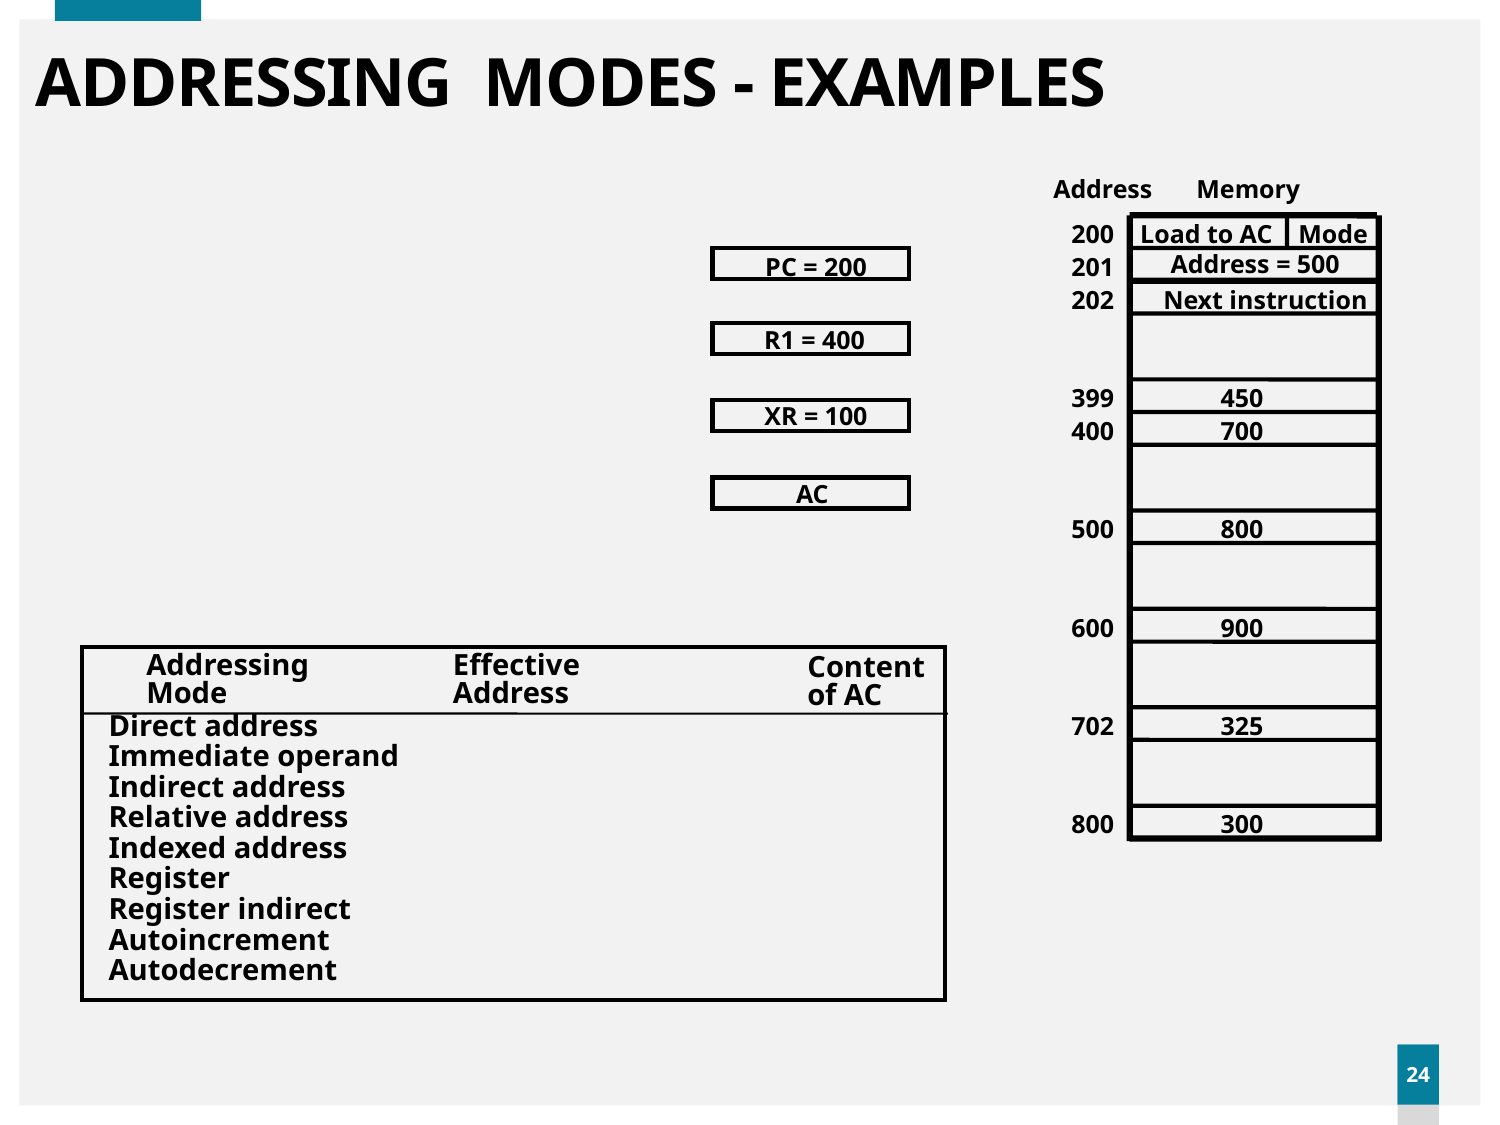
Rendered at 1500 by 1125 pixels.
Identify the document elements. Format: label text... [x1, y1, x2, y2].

text_box Load to AC Mode [1129, 214, 1383, 256]
title ADDRESSING MODES - EXAMPLES [24, 31, 1360, 139]
text_box 202 [1056, 280, 1129, 322]
text_box Memory [1181, 170, 1315, 212]
text_box 201 [1056, 247, 1129, 280]
text_box [712, 400, 909, 432]
text_box 500 [1056, 509, 1129, 552]
text_box 800 [1056, 804, 1129, 847]
text_box XR = 100 [749, 432, 883, 439]
text_box PC = 200 [750, 279, 882, 290]
text_box [712, 247, 909, 279]
text_box 900 [1205, 608, 1279, 650]
text_box Next instruction [1148, 280, 1378, 322]
text_box 400 [1056, 411, 1129, 453]
text_box R1 = 400 [749, 355, 880, 363]
text_box 325 [1205, 706, 1279, 749]
text_box Direct address Immediate operand Indirect address Relative address Indexed address Register Register indirect Autoincrement Autodecrement [0, 706, 950, 1022]
text_box [712, 323, 909, 355]
text_box 399 [1056, 378, 1129, 411]
text_box Address = 500 [1155, 244, 1355, 280]
text_box AC [781, 509, 844, 517]
text_box Address [1038, 170, 1168, 212]
text_box 700 [1205, 411, 1279, 453]
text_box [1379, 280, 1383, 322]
text_box [81, 647, 945, 706]
text_box 702 [1056, 706, 1129, 749]
text_box 450 [1205, 378, 1279, 411]
text_box 200 [1056, 214, 1129, 247]
text_box [712, 477, 909, 509]
text_box 800 [1205, 509, 1279, 552]
text_box 300 [1205, 804, 1279, 847]
text_box 600 [1056, 608, 1129, 650]
